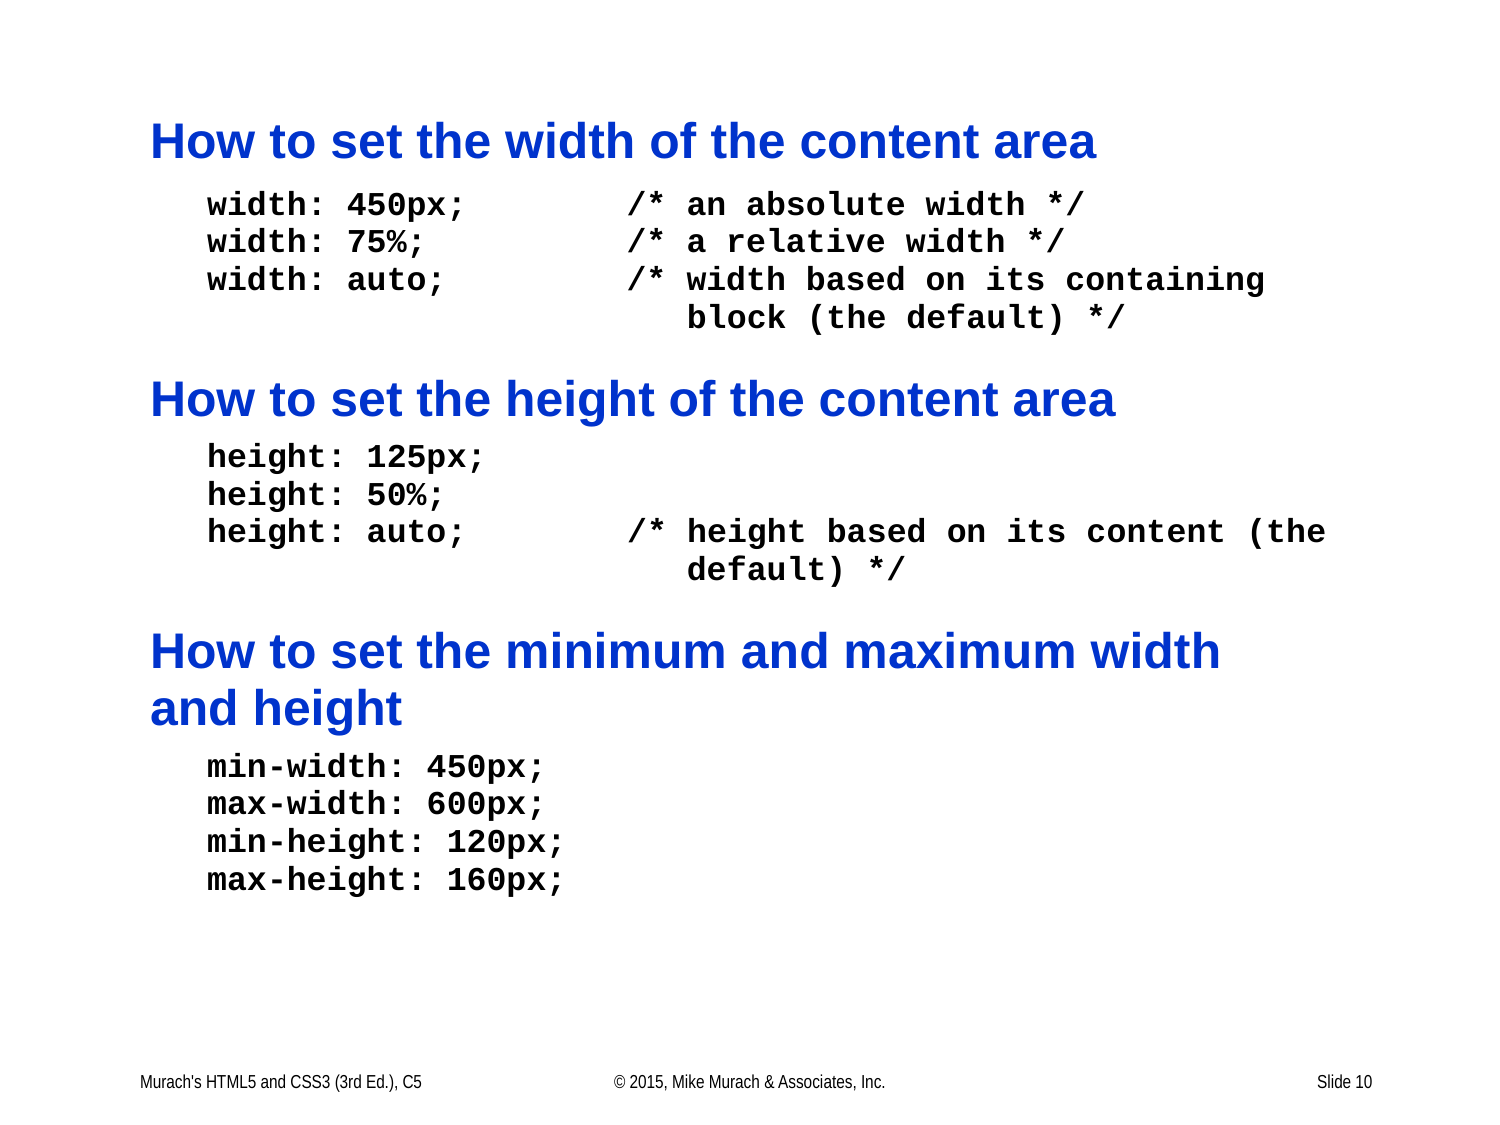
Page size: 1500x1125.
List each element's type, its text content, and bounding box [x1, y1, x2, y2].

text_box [149, 187, 1348, 902]
slide_number Murach's HTML5 and CSS3 (3rd Ed.), C5 [125, 1025, 450, 1100]
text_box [149, 112, 1348, 183]
slide_number Slide 10 [1074, 1025, 1388, 1100]
footer © 2015, Mike Murach & Associates, Inc. [474, 1025, 1025, 1100]
